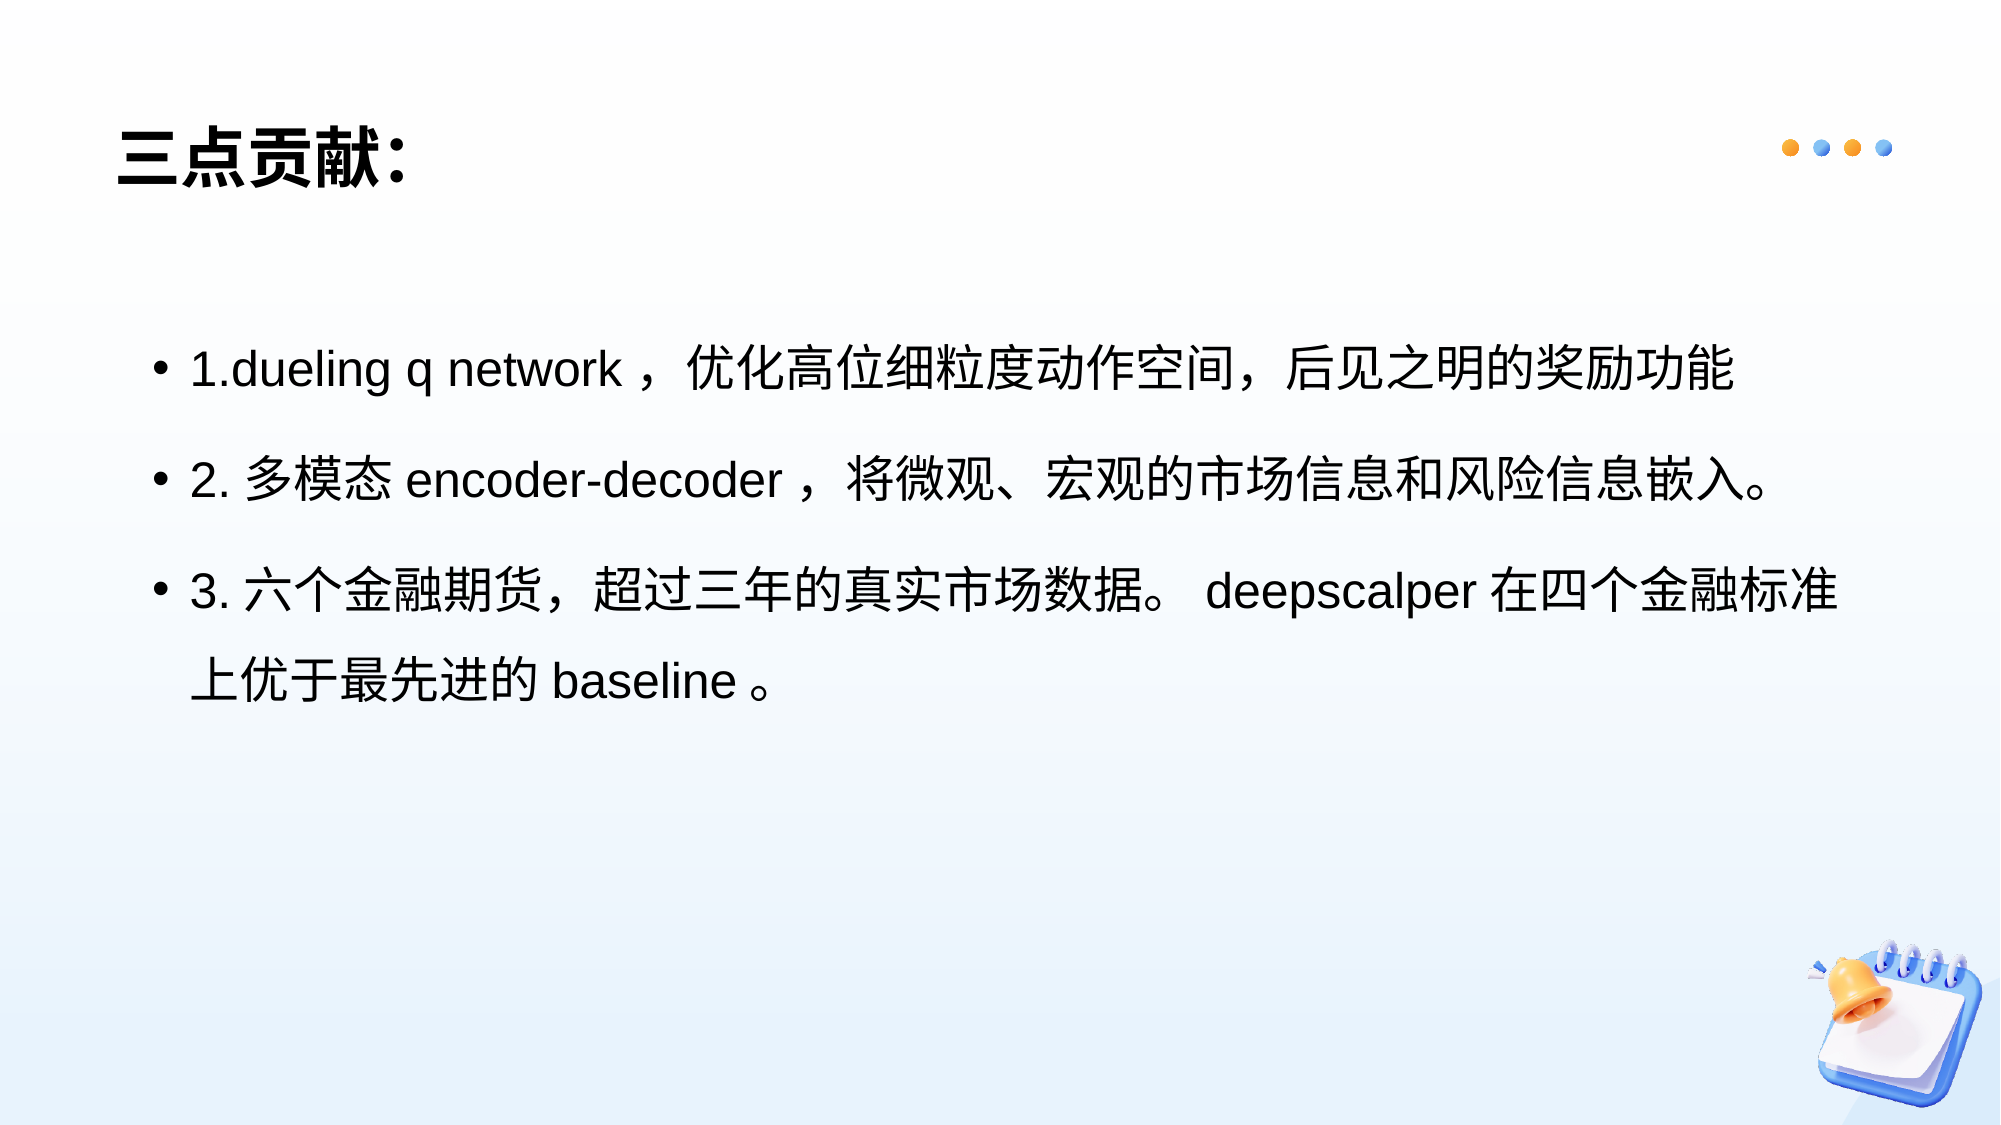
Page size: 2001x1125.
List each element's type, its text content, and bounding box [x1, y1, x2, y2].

text_box 1.dueling q network，优化高位细粒度动作空间，后见之明的奖励功能 2.多模态encoder-decoder，将微观、宏观的市场信息和风险信息嵌入。 3.六个金融期货，超过三年的真实市场数据。deepscalper在四个金融标准上优于最先进的baseline。 [137, 299, 1863, 1014]
title 三点贡献： [114, 80, 1886, 197]
picture [1798, 934, 1987, 1112]
